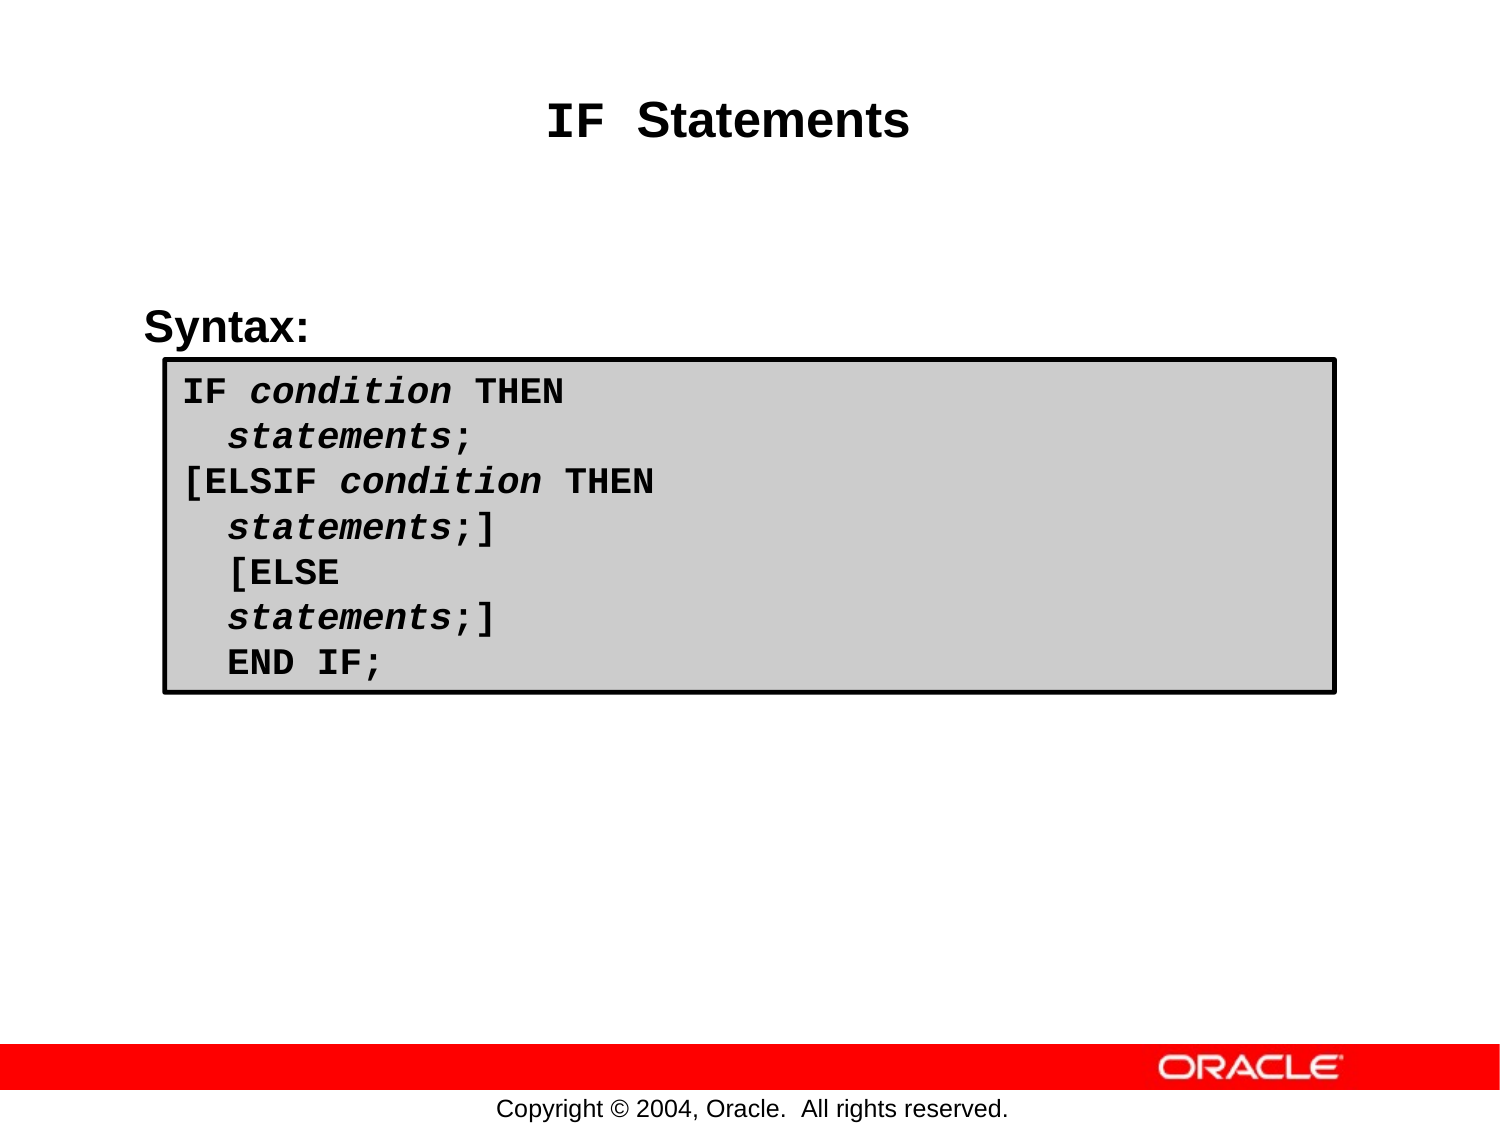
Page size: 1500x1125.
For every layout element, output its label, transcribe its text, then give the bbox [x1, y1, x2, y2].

text_box Syntax: [141, 302, 319, 353]
text_box Copyright © 2004, Oracle. All rights reserved. [494, 1094, 1012, 1124]
text_box IF Statements [543, 92, 958, 158]
text_box [0, 1044, 1500, 1090]
text_box IF condition THEN statements; [ELSIF condition THEN statements;] [ELSE statements;] END IF; [164, 359, 1335, 693]
